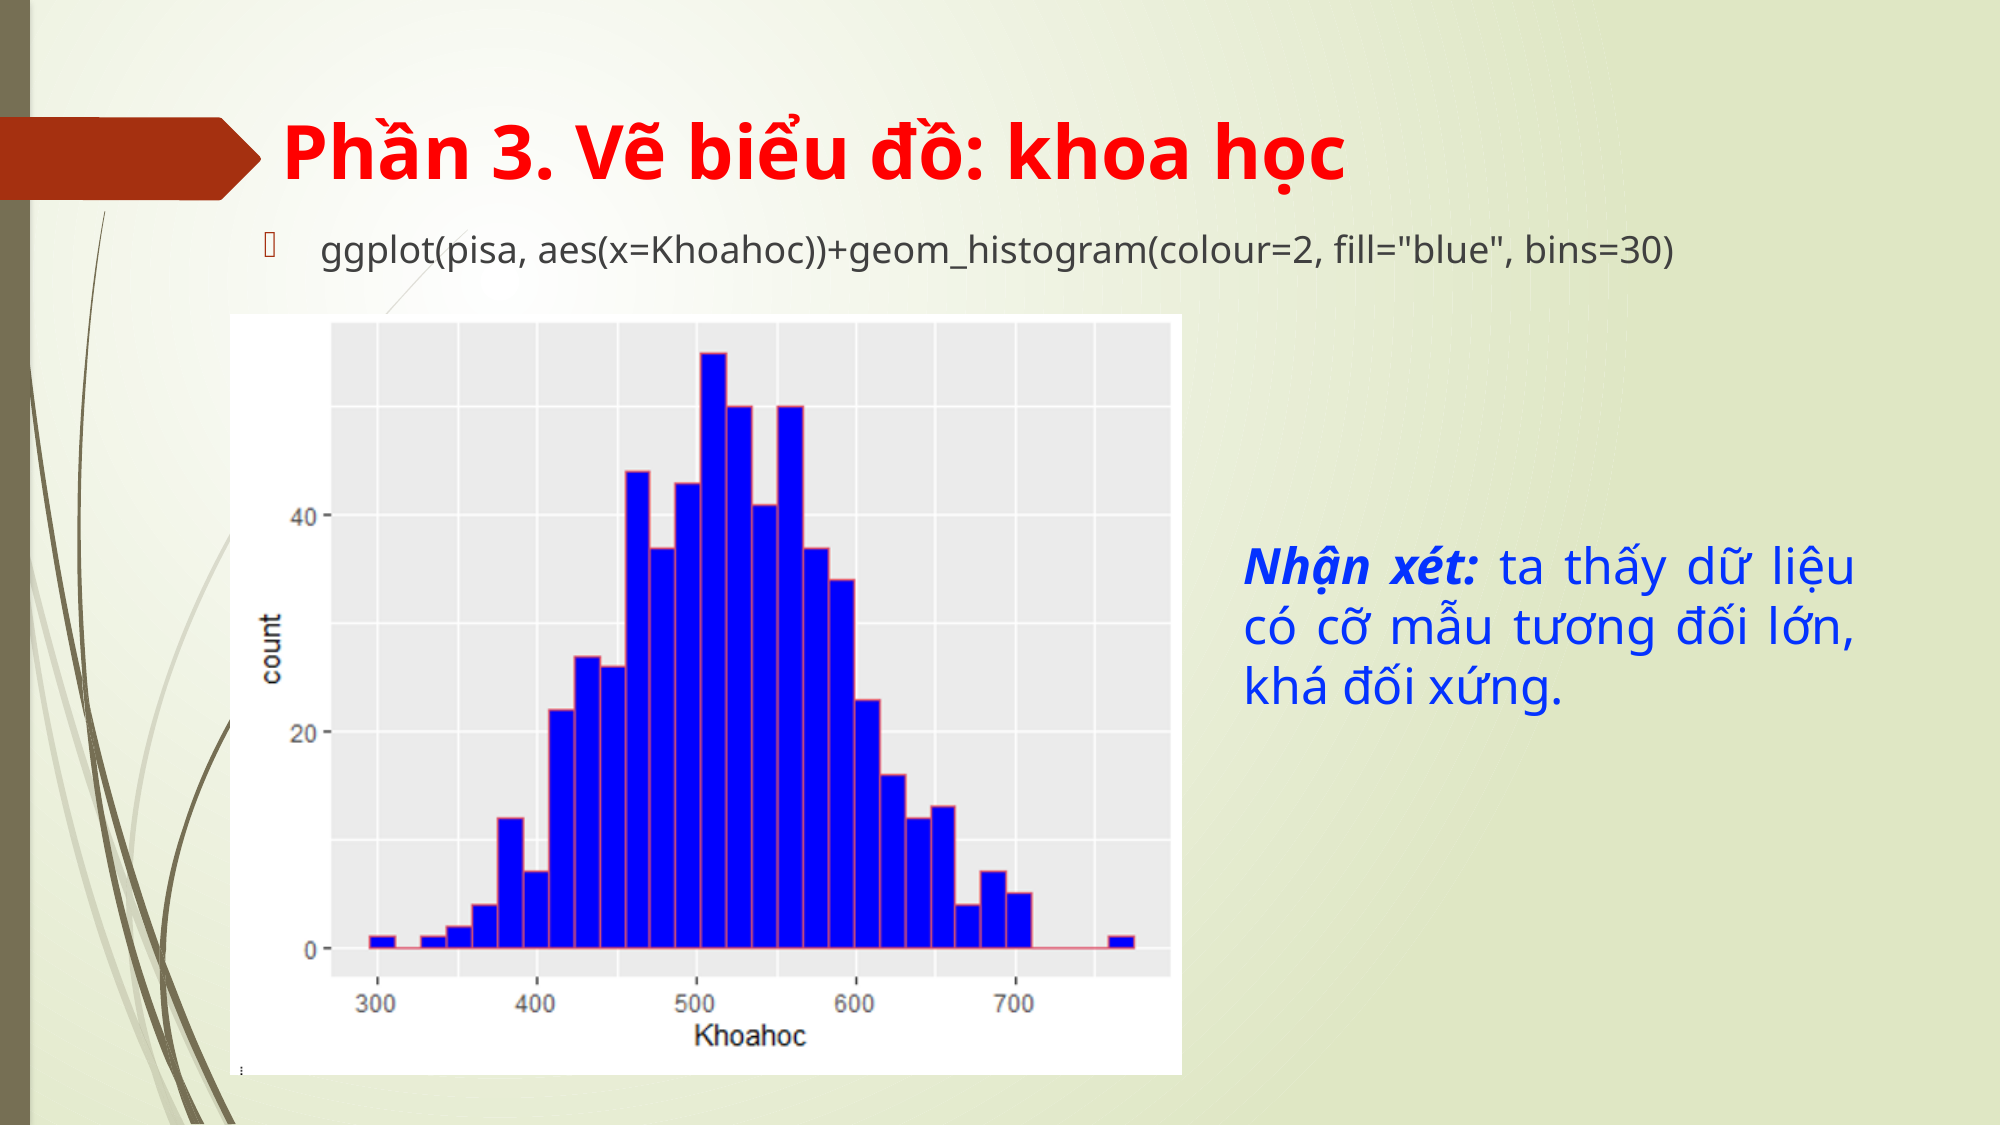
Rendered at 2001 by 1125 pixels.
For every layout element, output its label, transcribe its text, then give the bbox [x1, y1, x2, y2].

text_box Nhận xét: ta thấy dữ liệu có cỡ mẫu tương đối lớn, khá đối xứng. [1228, 527, 1872, 723]
list ggplot(pisa, aes(x=Khoahoc))+geom_histogram(colour=2, fill="blue", bins=30) [248, 218, 1825, 785]
picture [230, 314, 1182, 1076]
title Phần 3. Vẽ biểu đồ: khoa học [266, 97, 1842, 270]
